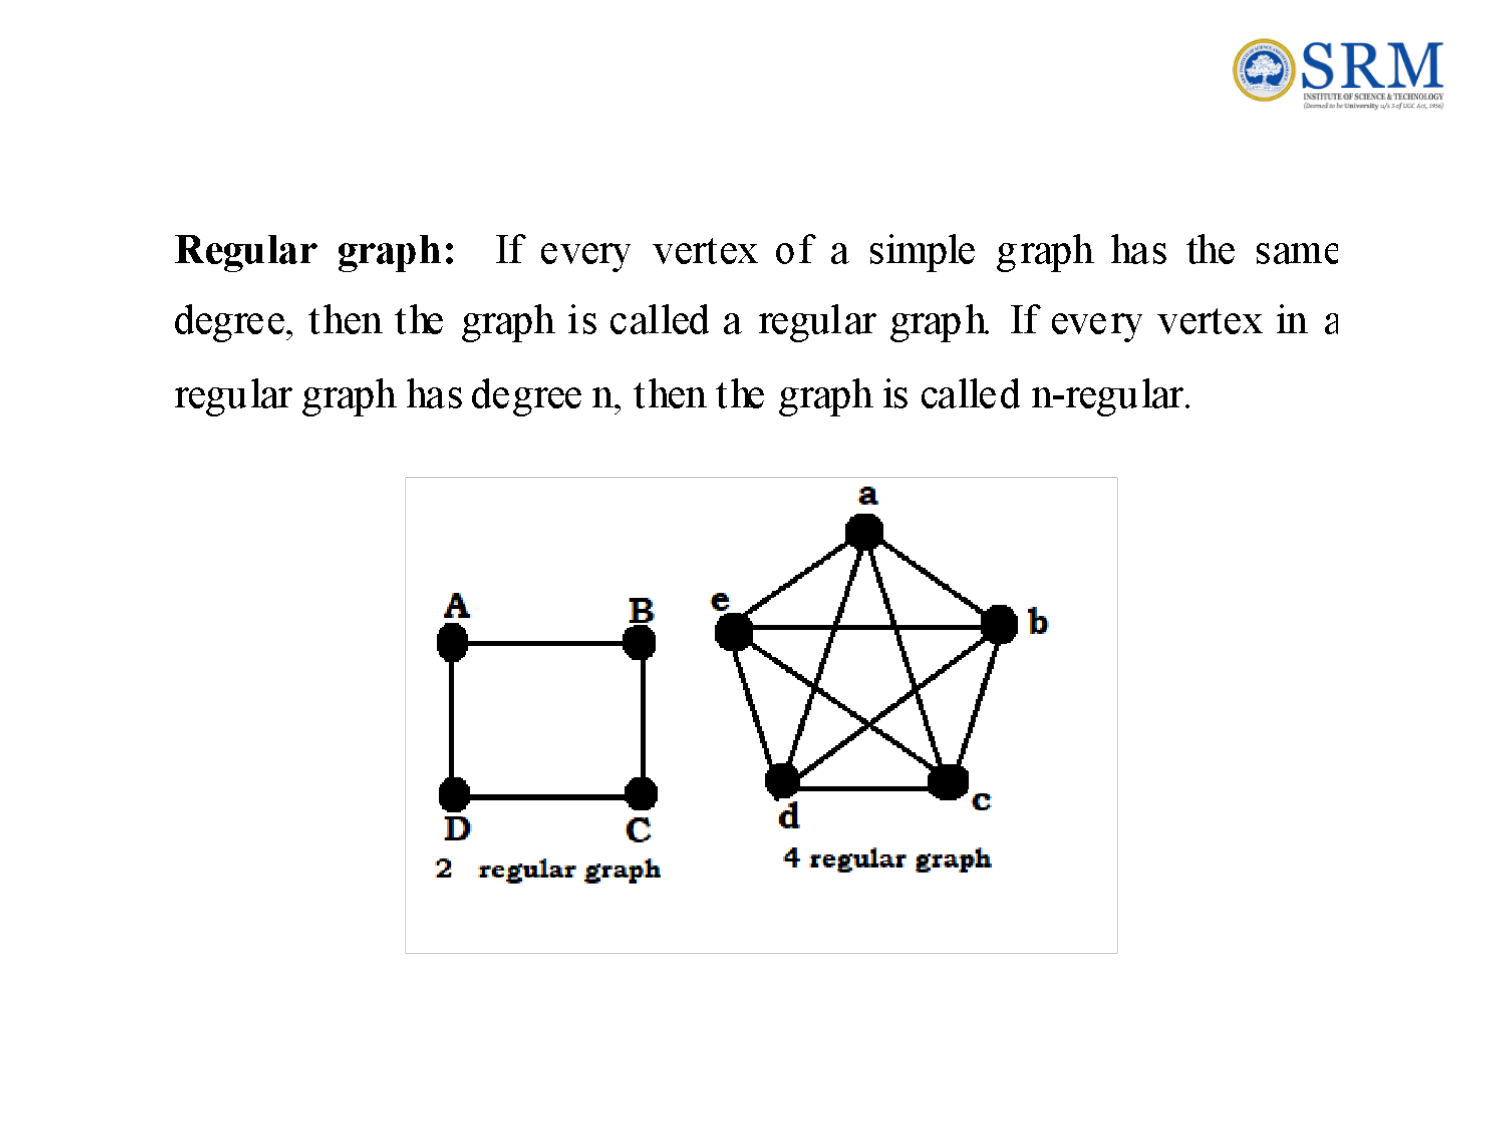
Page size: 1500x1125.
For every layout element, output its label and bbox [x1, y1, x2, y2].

picture [174, 224, 1338, 1088]
picture [1224, 8, 1451, 138]
